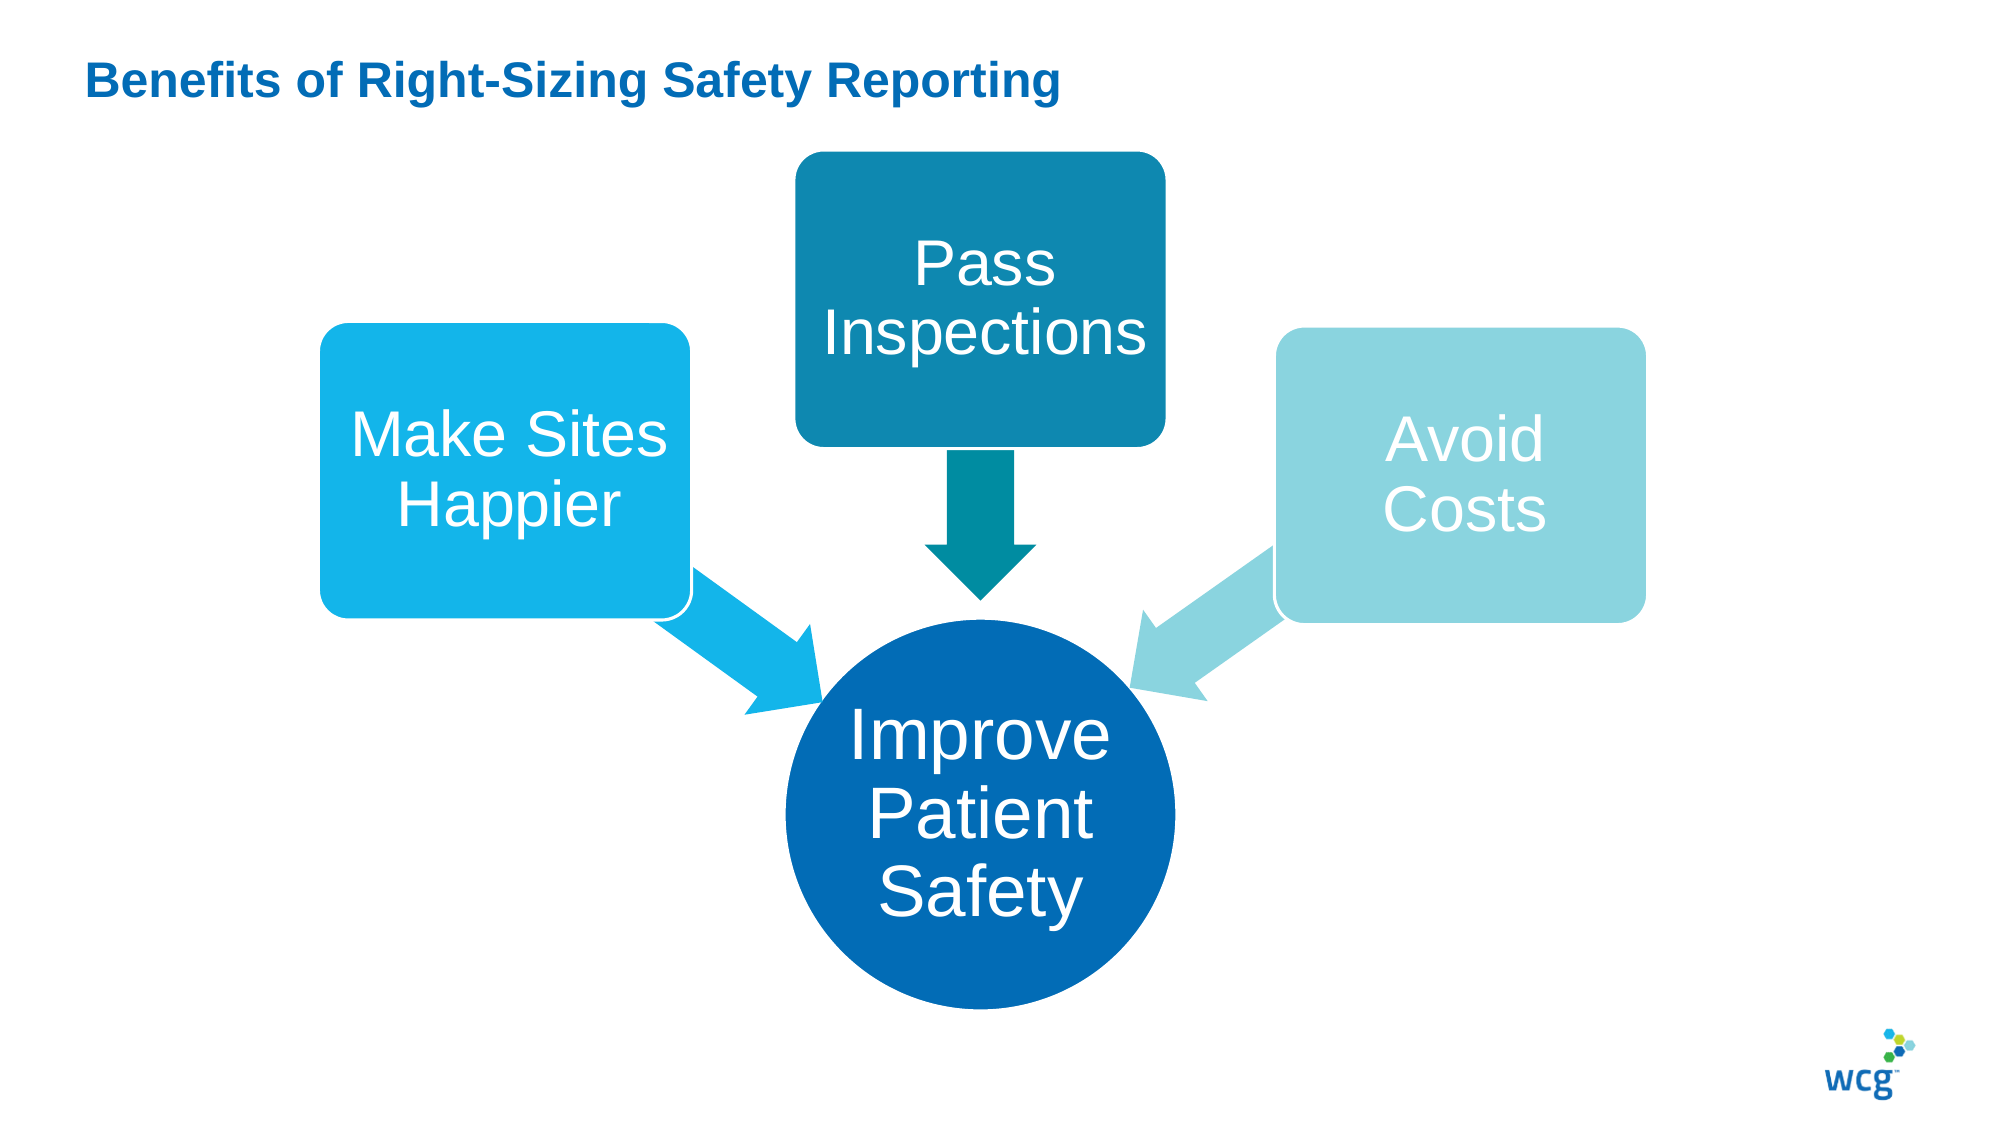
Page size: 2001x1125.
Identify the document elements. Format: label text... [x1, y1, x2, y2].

title Benefits of Right-Sizing Safety Reporting [84, 46, 1502, 117]
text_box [224, 149, 1737, 1012]
picture [1819, 1026, 1921, 1104]
